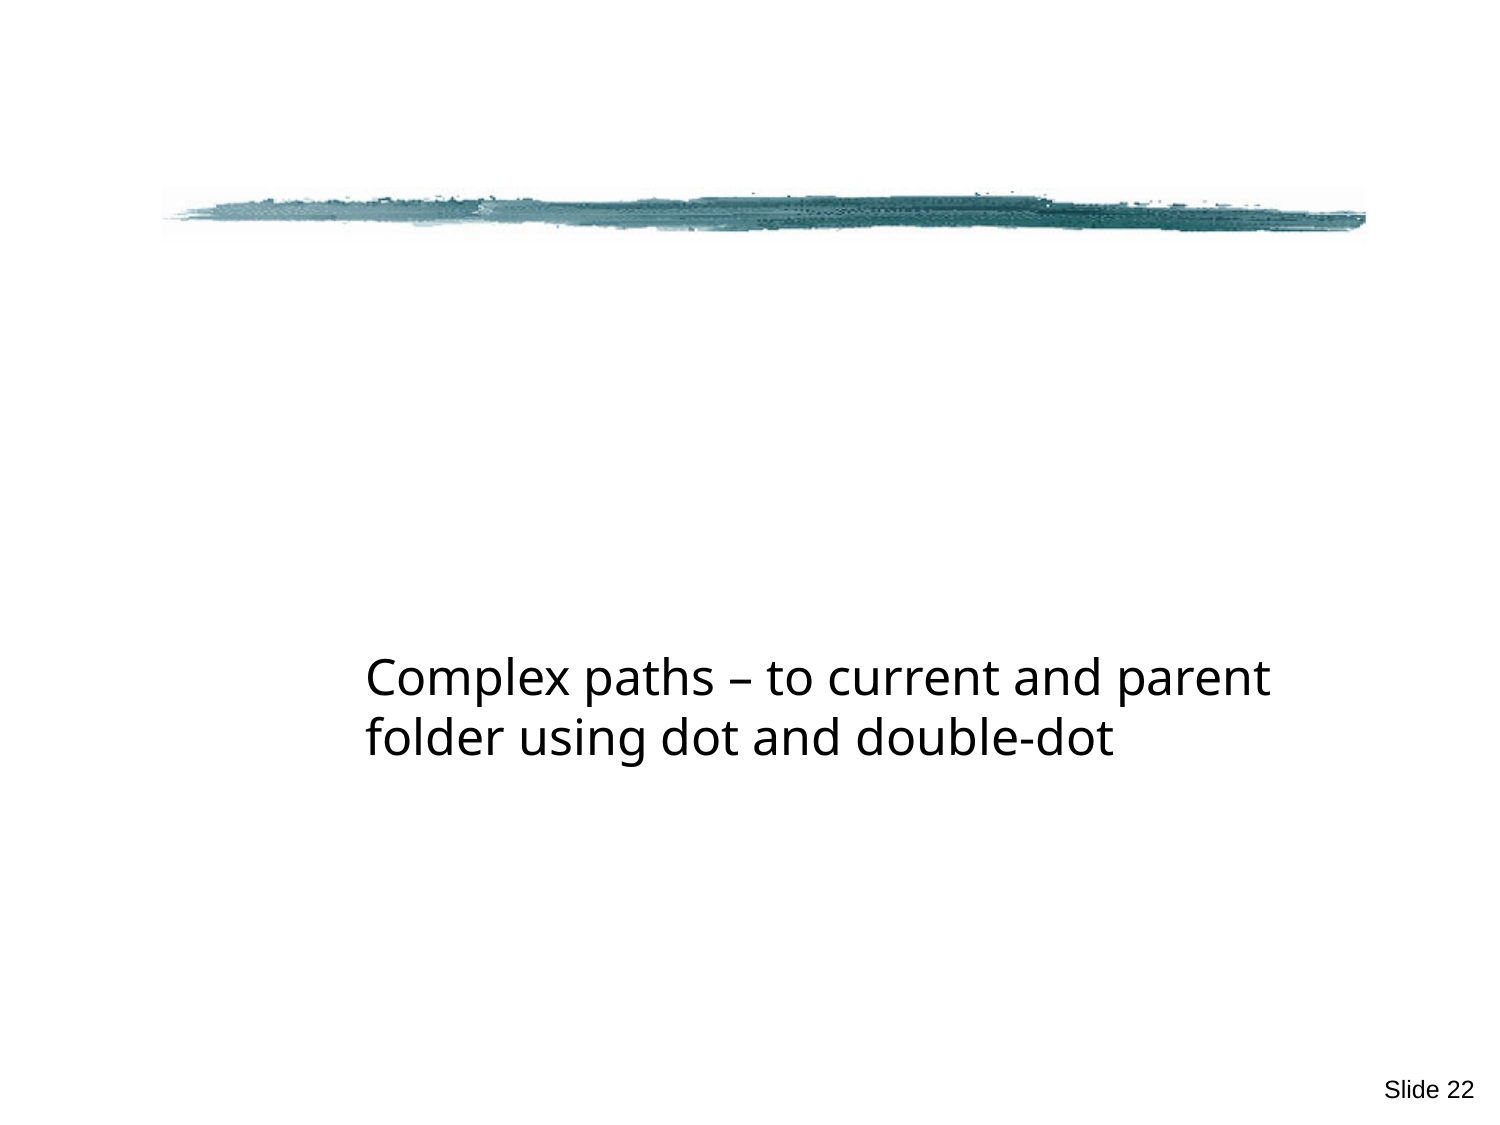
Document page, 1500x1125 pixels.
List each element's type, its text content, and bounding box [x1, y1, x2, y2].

subtitle Complex paths – to current and parent folder using dot and double-dot [350, 637, 1400, 929]
slide_number Slide 22 [1139, 1058, 1490, 1119]
picture [162, 187, 1369, 245]
